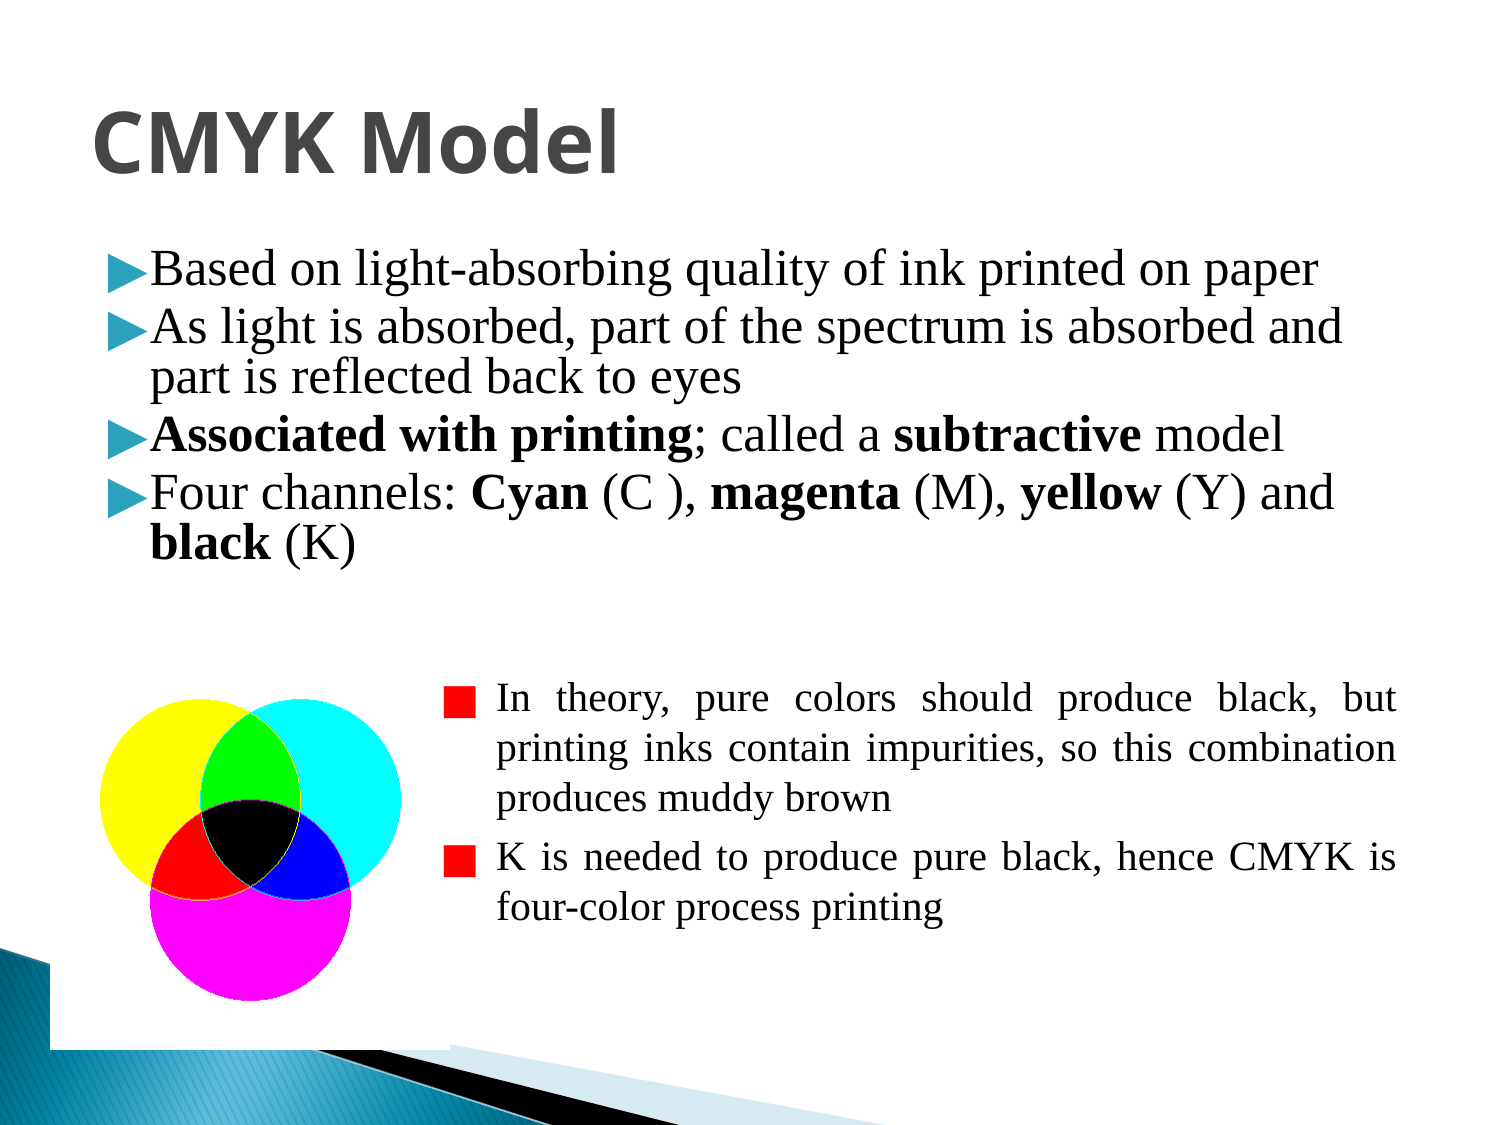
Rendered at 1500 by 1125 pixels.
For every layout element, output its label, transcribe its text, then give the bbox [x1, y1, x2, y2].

list Based on light-absorbing quality of ink printed on paper As light is absorbed, part of the spectrum is absorbed and part is reflected back to eyes Associated with printing; called a subtractive model Four channels: Cyan (C ), magenta (M), yellow (Y) and black (K) [75, 237, 1375, 613]
text_box In theory, pure colors should produce black, but printing inks contain impurities, so this combination produces muddy brown K is needed to produce pure black, hence CMYK is four-color process printing [454, 662, 1413, 913]
title CMYK Model [75, 45, 1425, 234]
picture [0, 649, 559, 1125]
